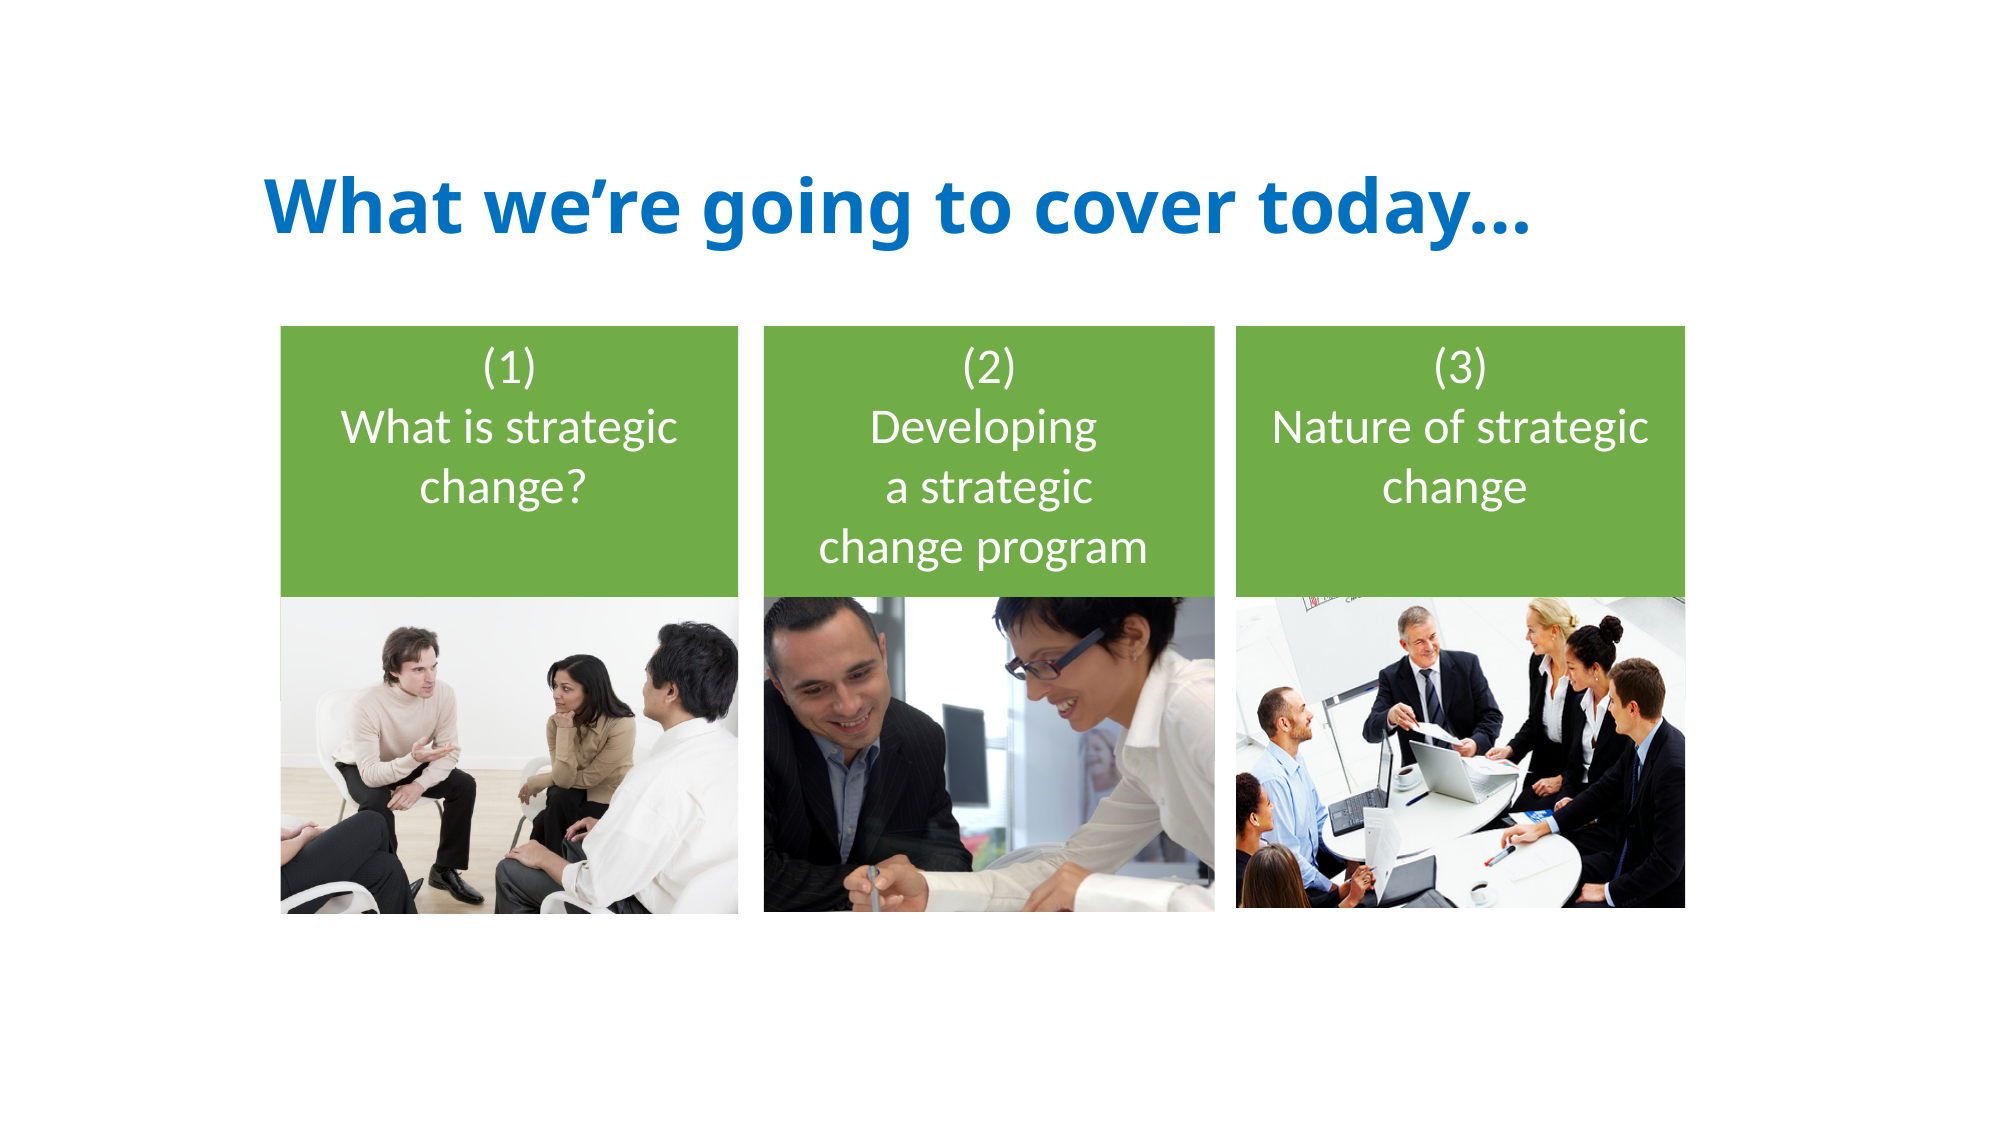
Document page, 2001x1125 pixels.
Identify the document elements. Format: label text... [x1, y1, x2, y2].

picture [1236, 597, 1686, 908]
text_box (3) Nature of strategic change [1236, 326, 1686, 597]
picture [280, 597, 739, 914]
text_box (2) Developing a strategic change program [763, 326, 1215, 597]
picture [763, 597, 1215, 912]
title What we’re going to cover today… [249, 137, 1750, 275]
text_box (1) What is strategic change? [280, 326, 739, 597]
